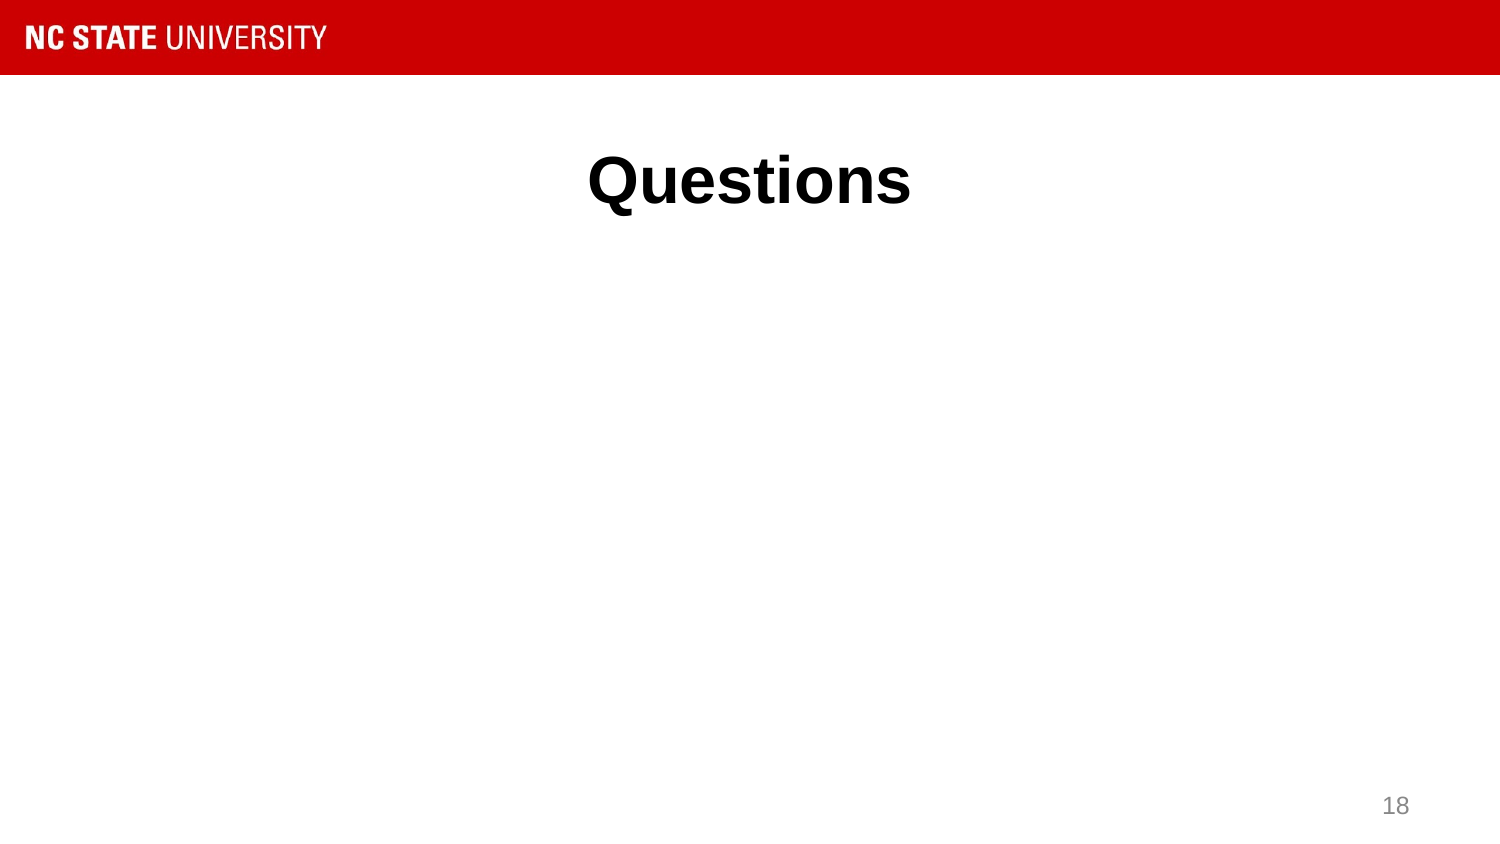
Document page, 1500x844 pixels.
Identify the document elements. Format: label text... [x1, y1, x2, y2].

picture [0, 0, 1500, 75]
slide_number ‹#› [1074, 782, 1425, 827]
title Questions [75, 110, 1425, 243]
